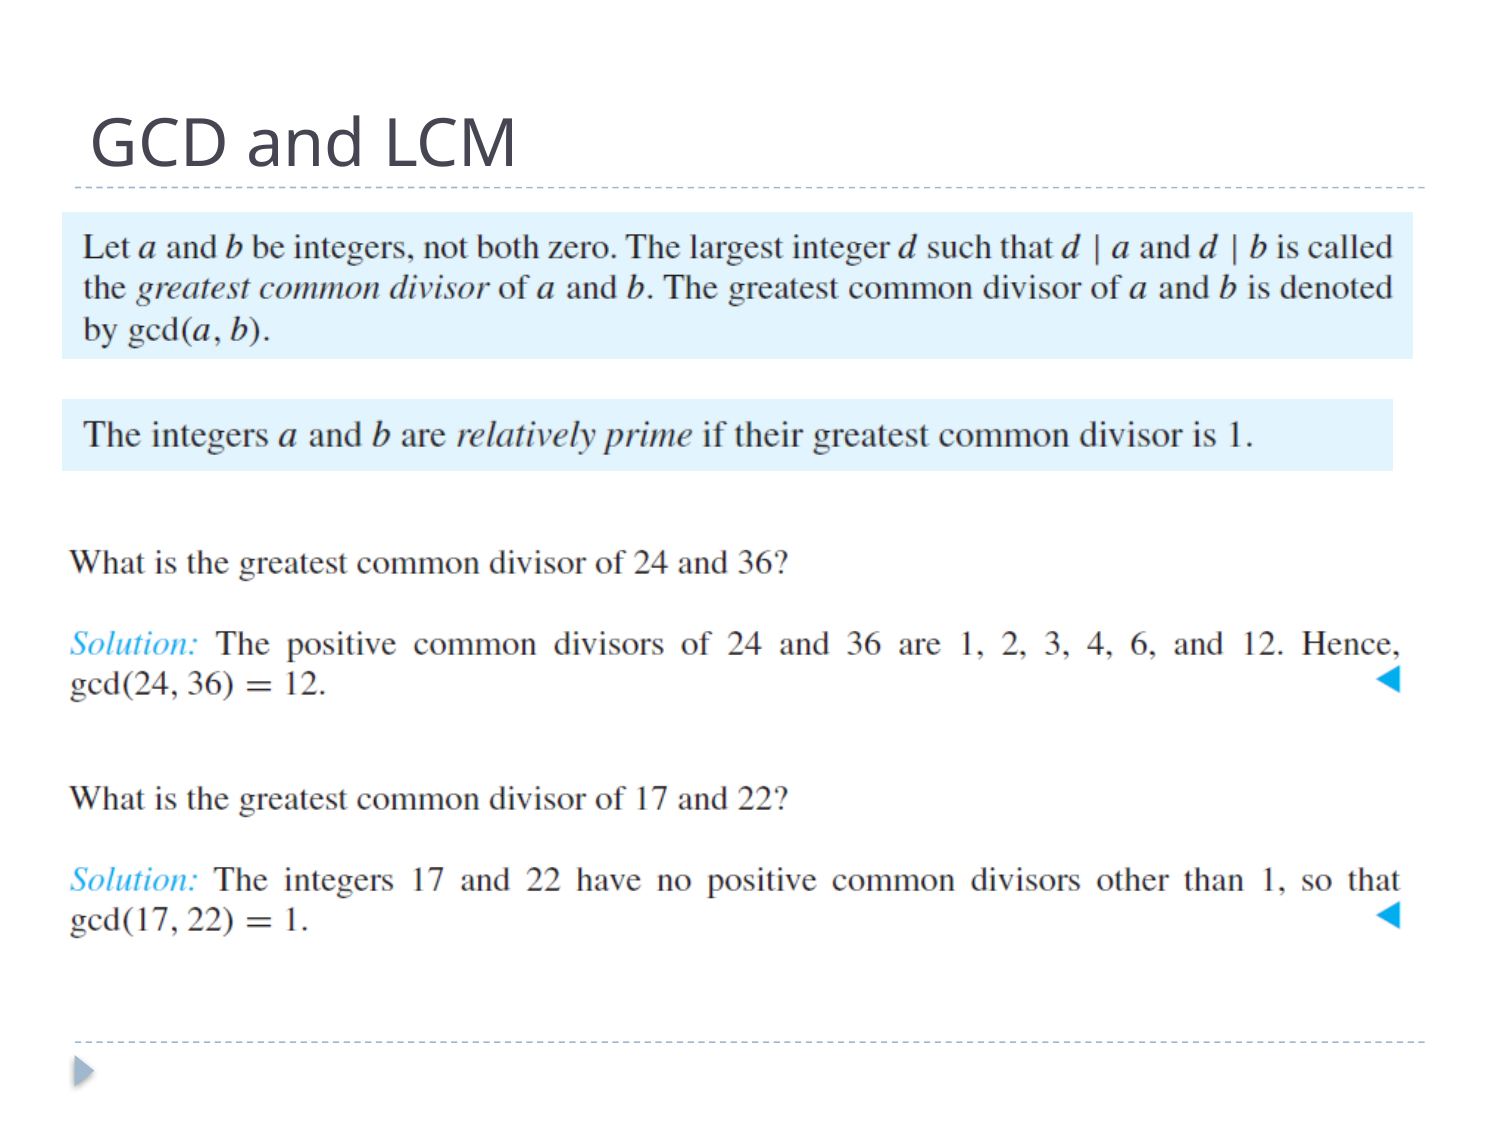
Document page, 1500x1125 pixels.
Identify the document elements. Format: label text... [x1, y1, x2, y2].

picture [62, 399, 1393, 471]
title GCD and LCM [75, 24, 1425, 188]
picture [62, 537, 1413, 953]
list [62, 212, 1413, 359]
